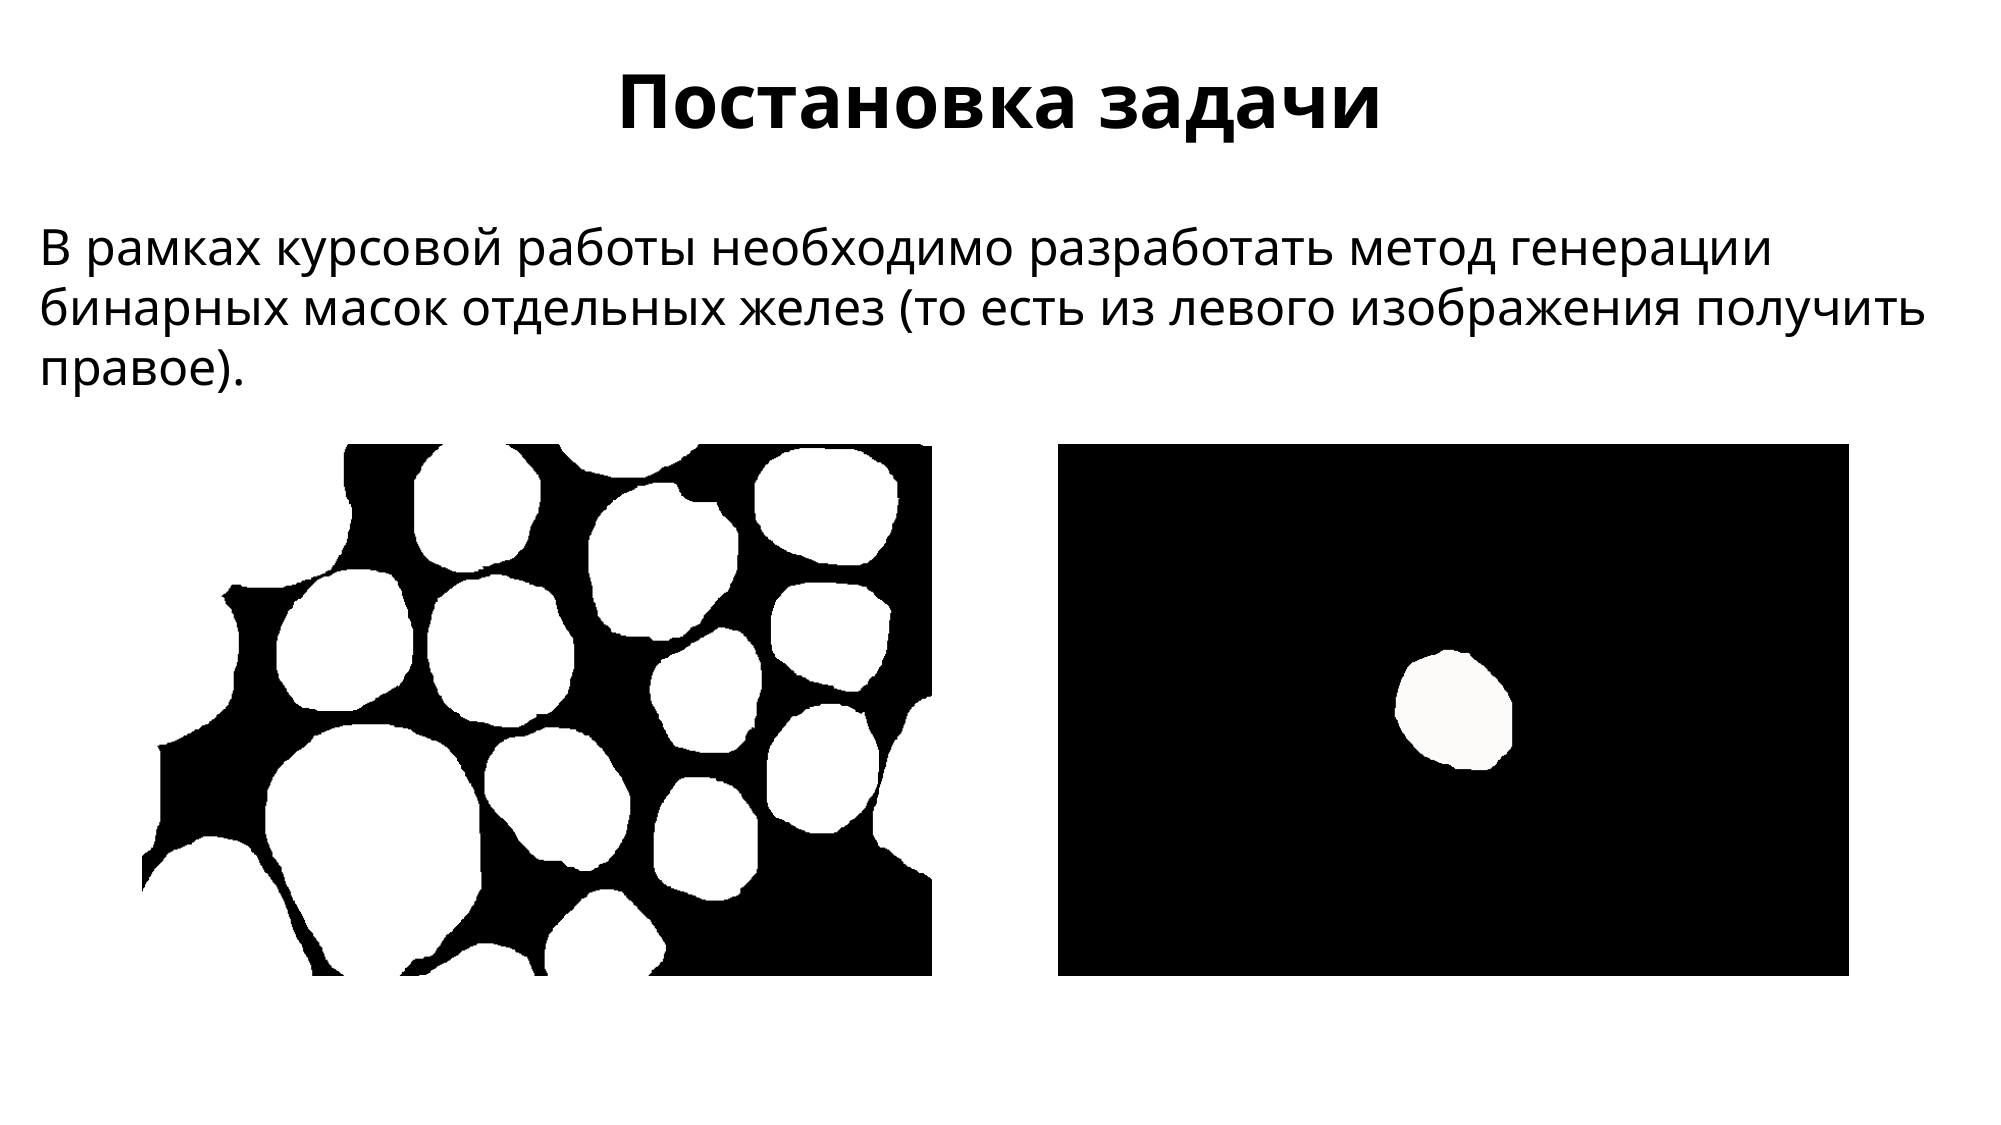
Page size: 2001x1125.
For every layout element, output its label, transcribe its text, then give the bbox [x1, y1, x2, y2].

title Постановка задачи [24, 0, 1976, 197]
picture [142, 444, 933, 977]
list В рамках курсовой работы необходимо разработать метод генерации бинарных масок отдельных желез (то есть из левого изображения получить правое). [24, 207, 1976, 1111]
picture [1058, 444, 1849, 977]
